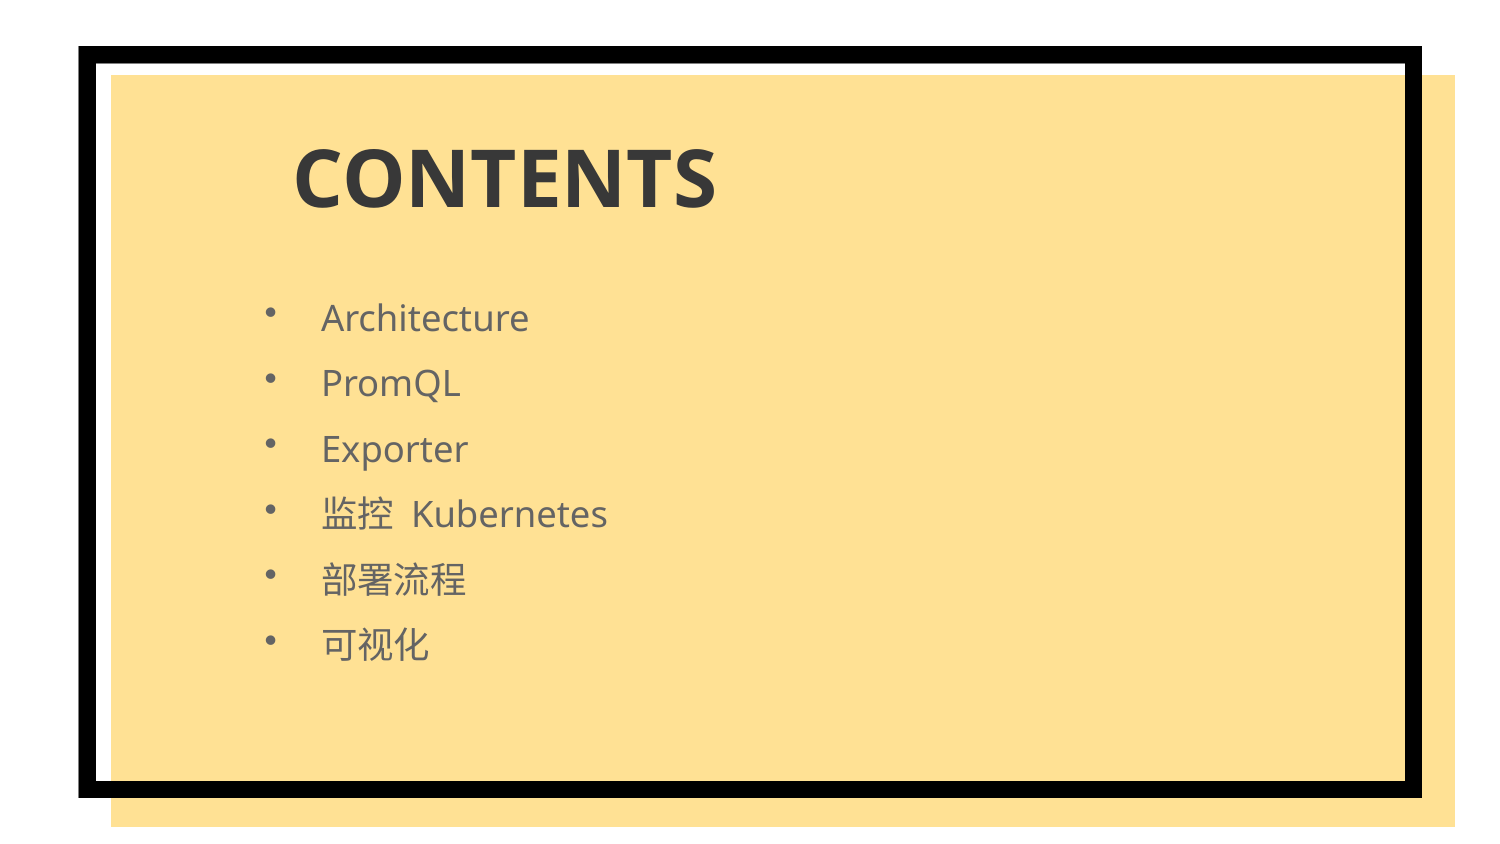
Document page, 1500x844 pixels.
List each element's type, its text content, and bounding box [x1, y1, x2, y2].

text_box CONTENTS [249, 107, 761, 244]
picture [0, 0, 1500, 844]
text_box Architecture PromQL Exporter 监控 Kubernetes 部署流程 可视化 [249, 265, 1293, 757]
